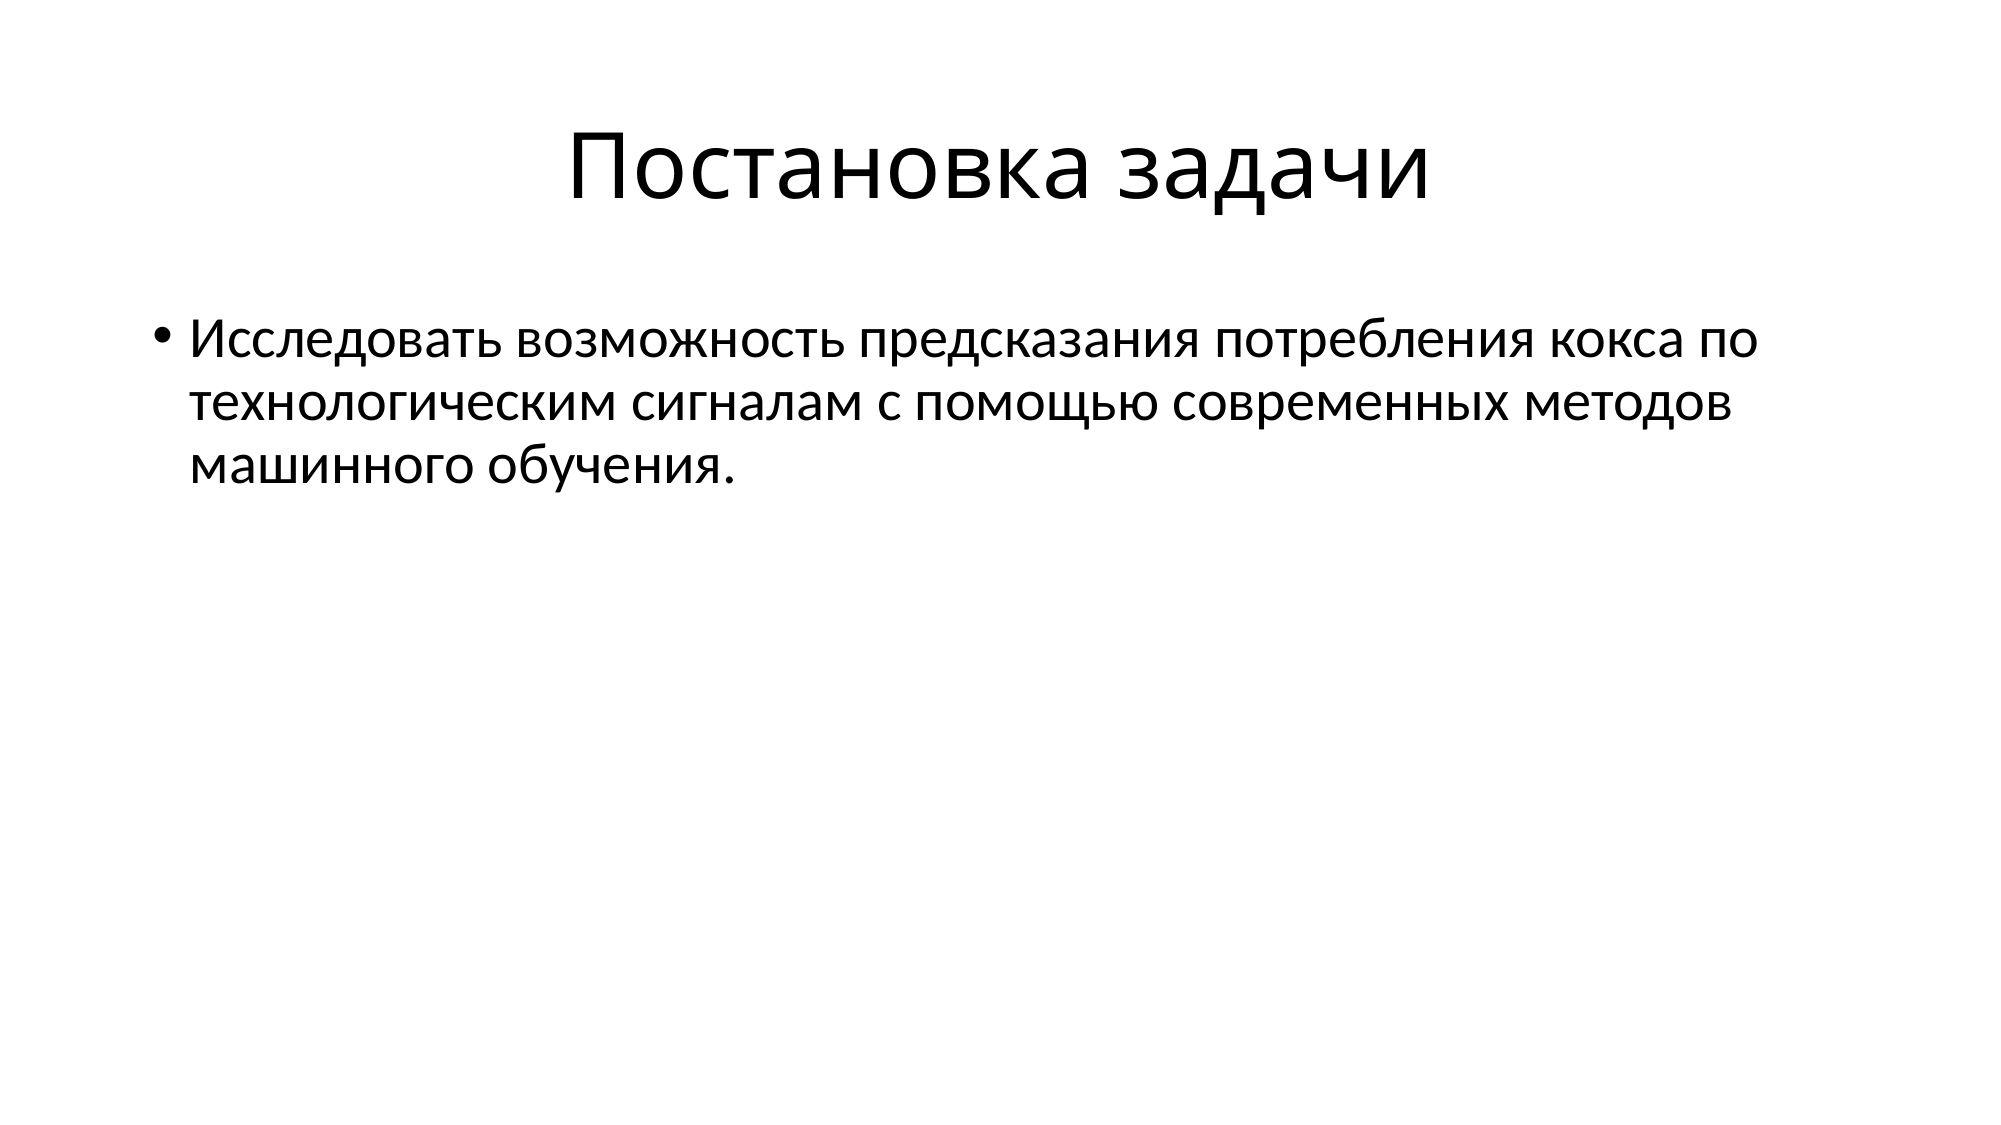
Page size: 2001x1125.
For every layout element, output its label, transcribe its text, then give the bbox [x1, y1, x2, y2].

list Исследовать возможность предсказания потребления кокса по технологическим сигналам с помощью современных методов машинного обучения. [137, 299, 1863, 1014]
title Постановка задачи [137, 59, 1863, 278]
